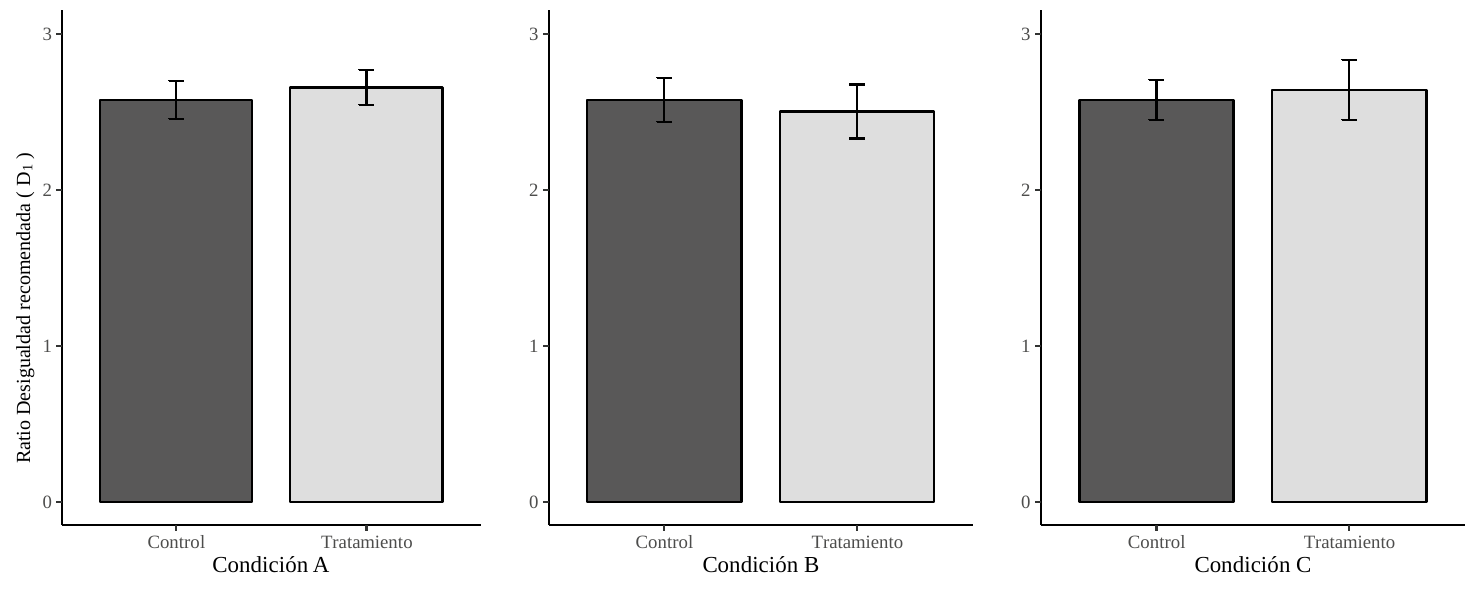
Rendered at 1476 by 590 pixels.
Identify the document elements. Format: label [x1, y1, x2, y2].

text_box [145, 530, 417, 580]
text_box [40, 334, 57, 358]
text_box [40, 490, 57, 514]
text_box [1019, 10, 1465, 580]
text_box [40, 22, 57, 46]
text_box [527, 10, 973, 580]
text_box [10, 105, 38, 467]
text_box [40, 178, 57, 202]
text_box [62, 10, 481, 526]
